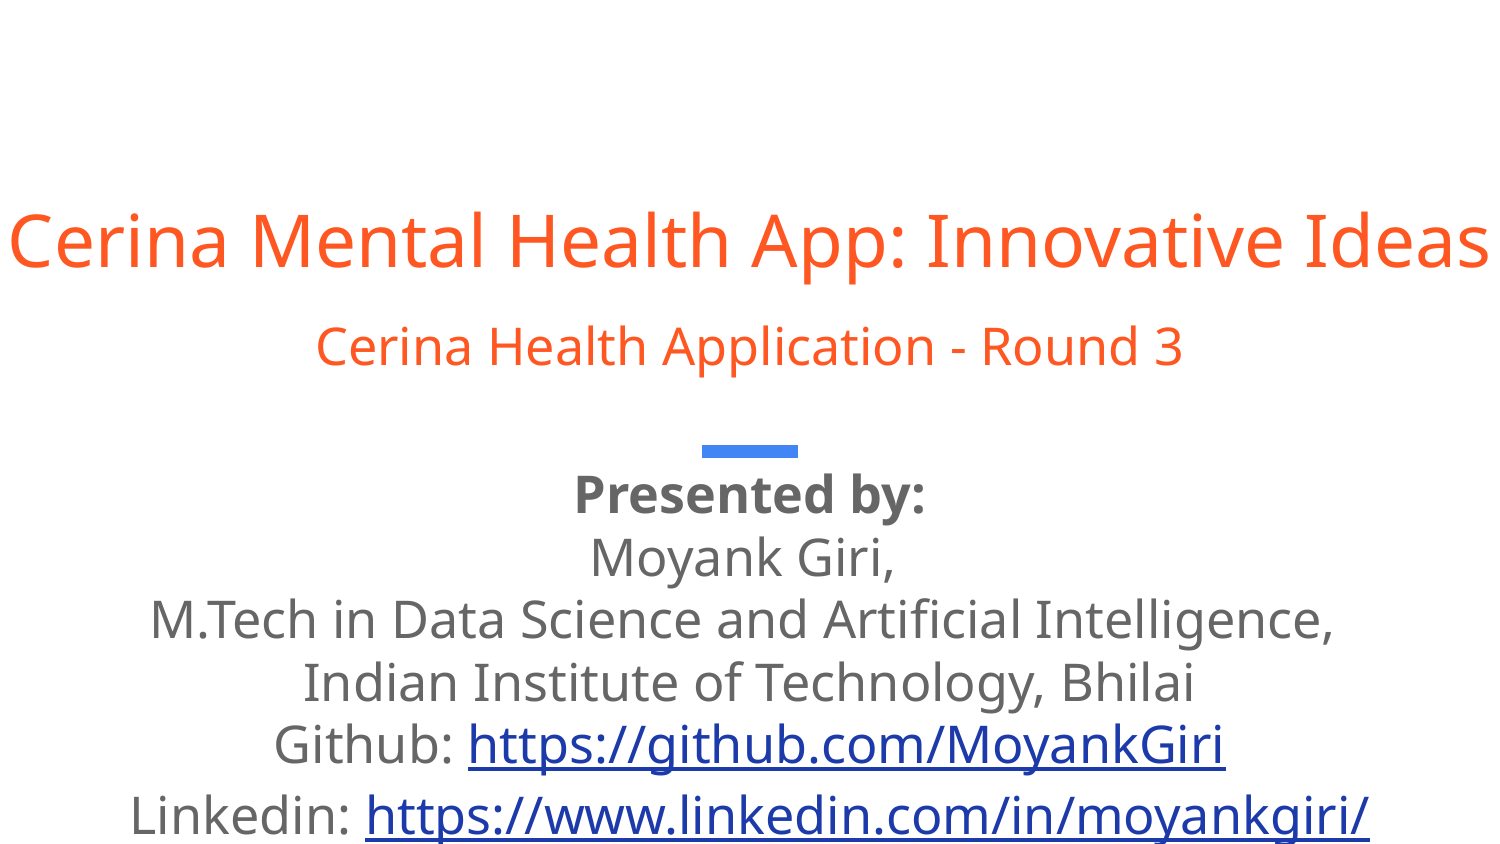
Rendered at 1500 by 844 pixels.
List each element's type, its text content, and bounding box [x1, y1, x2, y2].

subtitle Presented by: Moyank Giri, M.Tech in Data Science and Artificial Intelligence, Indian Institute of Technology, Bhilai Github: https://github.com/MoyankGiri Linkedin: https://www.linkedin.com/in/moyankgiri/ [51, 446, 1449, 797]
title Cerina Mental Health App: Innovative Ideas Cerina Health Application - Round 3 [0, 69, 1500, 391]
